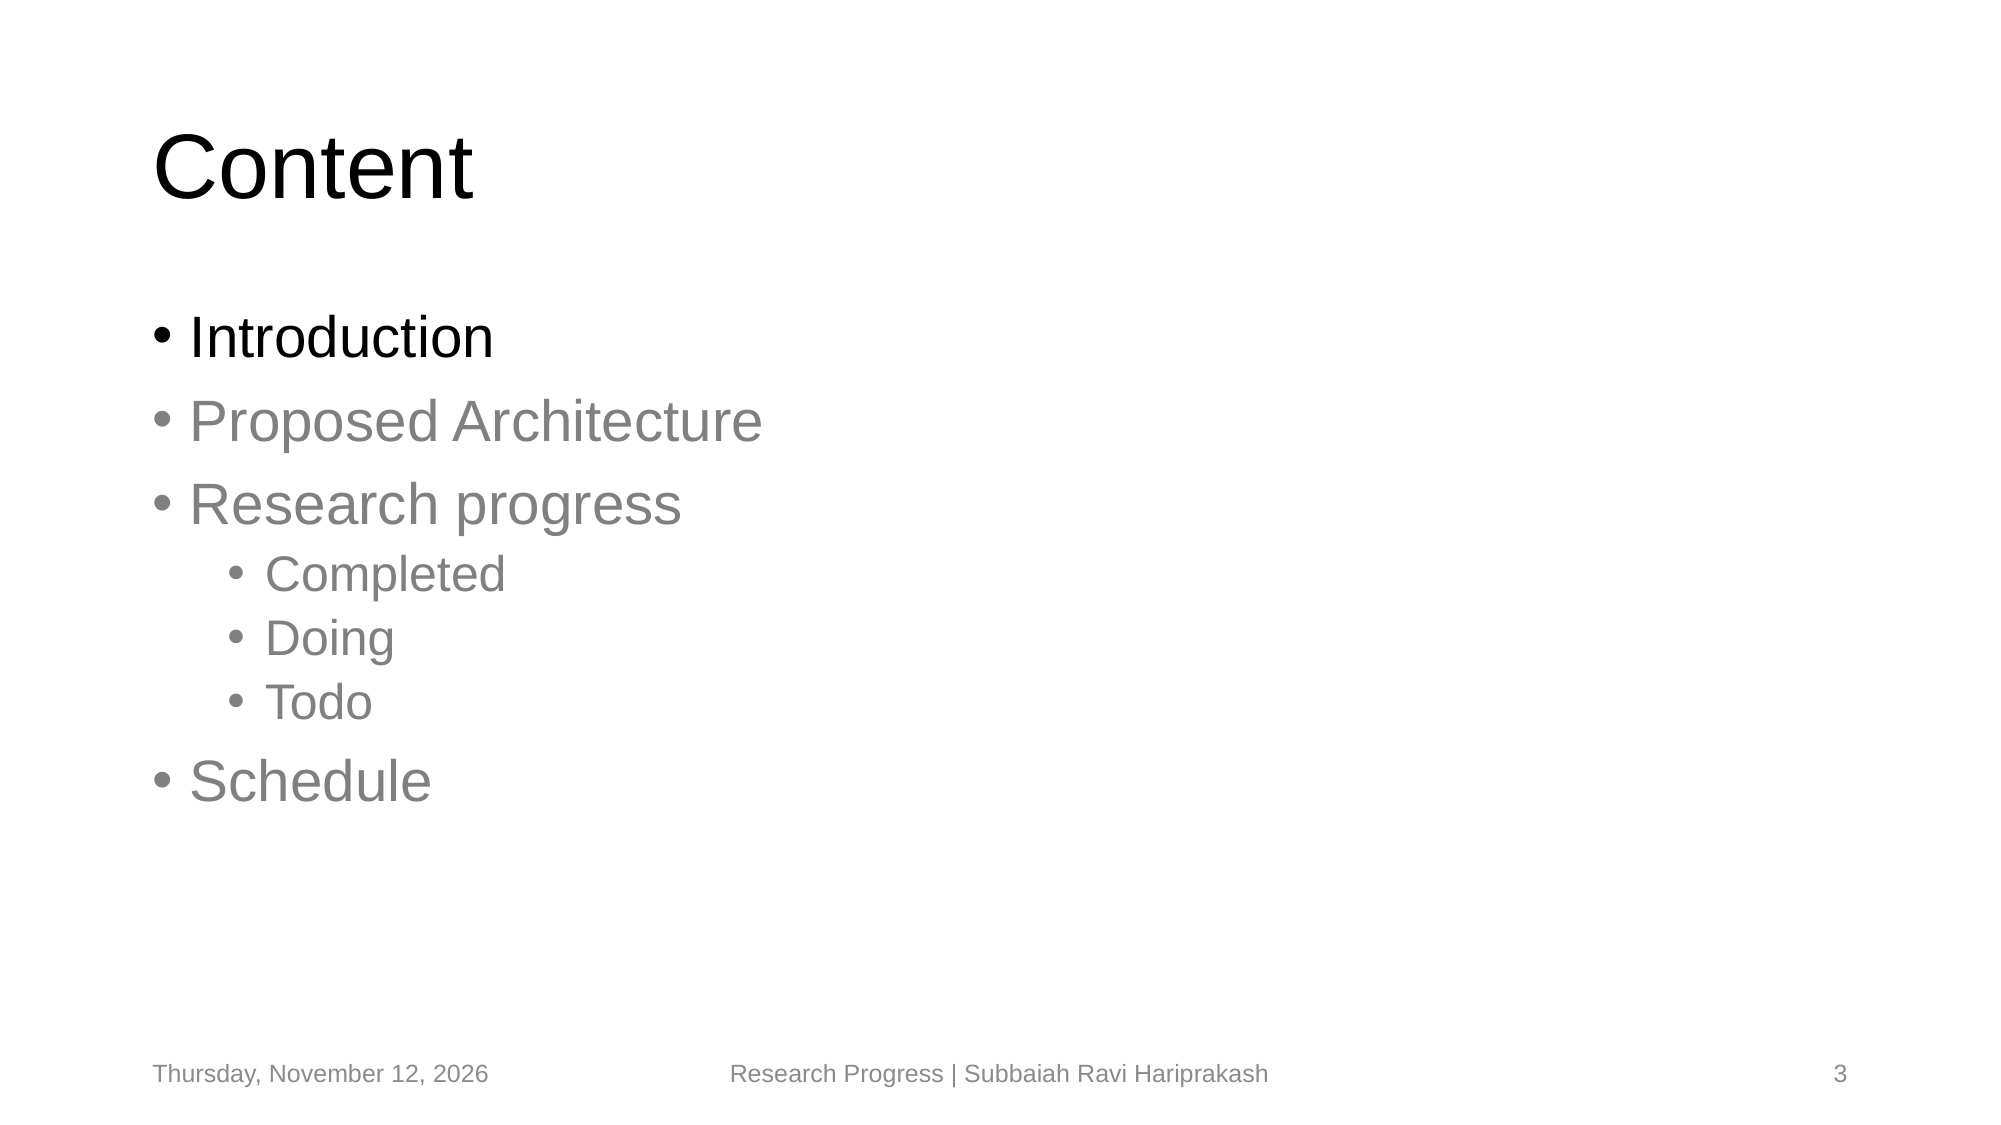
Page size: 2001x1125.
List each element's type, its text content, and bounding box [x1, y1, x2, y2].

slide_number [137, 1042, 588, 1103]
slide_number 3 [1412, 1042, 1863, 1103]
footer Research Progress | Subbaiah Ravi Hariprakash [662, 1042, 1338, 1103]
title Content [137, 59, 1863, 278]
list Introduction Proposed Architecture Research progress Completed Doing Todo Schedule [137, 299, 1863, 1014]
